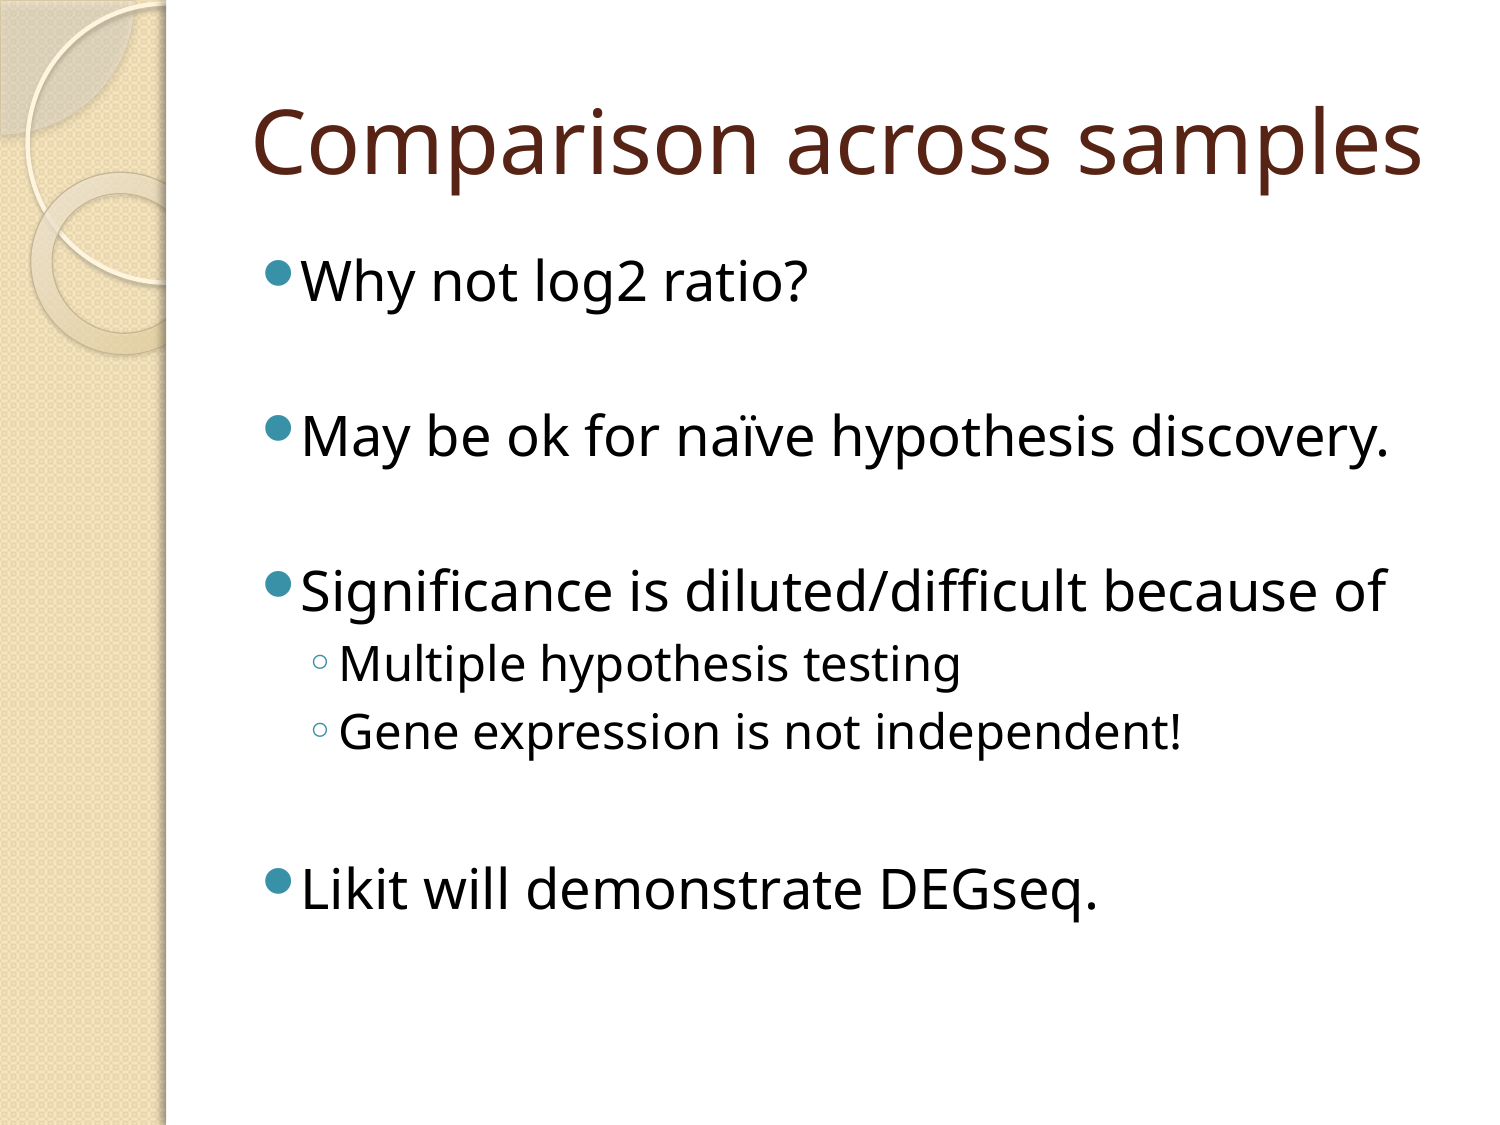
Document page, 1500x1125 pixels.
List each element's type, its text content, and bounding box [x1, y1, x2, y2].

list Why not log2 ratio? May be ok for naïve hypothesis discovery. Significance is diluted/difficult because of Multiple hypothesis testing Gene expression is not independent! Likit will demonstrate DEGseq. [235, 237, 1466, 1025]
title Comparison across samples [235, 45, 1466, 233]
